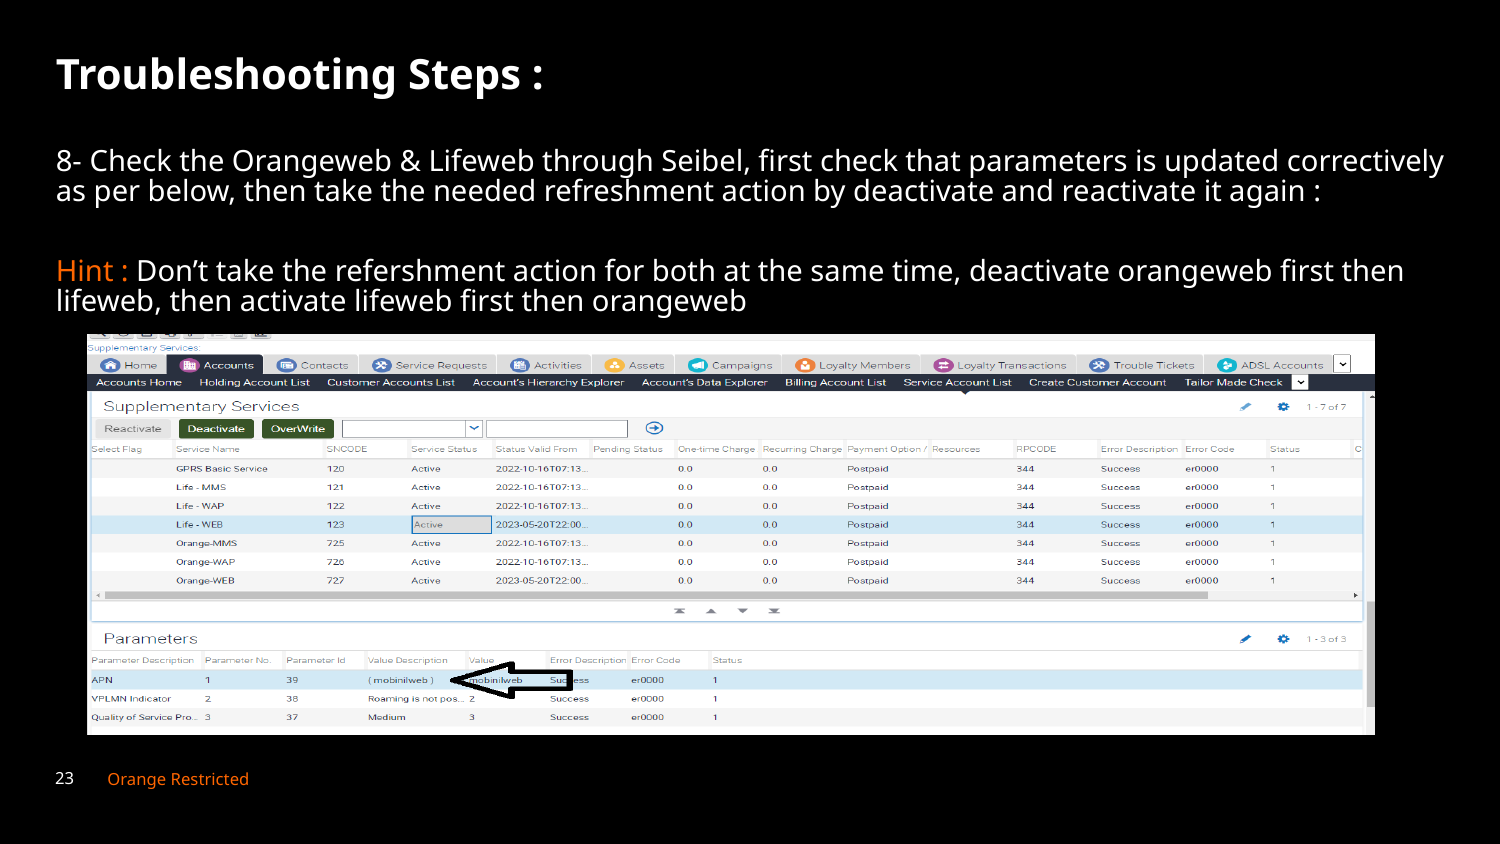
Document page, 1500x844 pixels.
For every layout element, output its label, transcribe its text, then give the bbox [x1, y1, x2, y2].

list Troubleshooting Steps : 8- Check the Orangeweb & Lifeweb through Seibel, first check that parameters is updated correctively as per below, then take the needed refreshment action by deactivate and reactivate it again : Hint : Don’t take the refershment action for both at the same time, deactivate orangeweb first then lifeweb, then activate lifeweb first then orangeweb [55, 55, 1446, 734]
picture [87, 334, 1375, 735]
